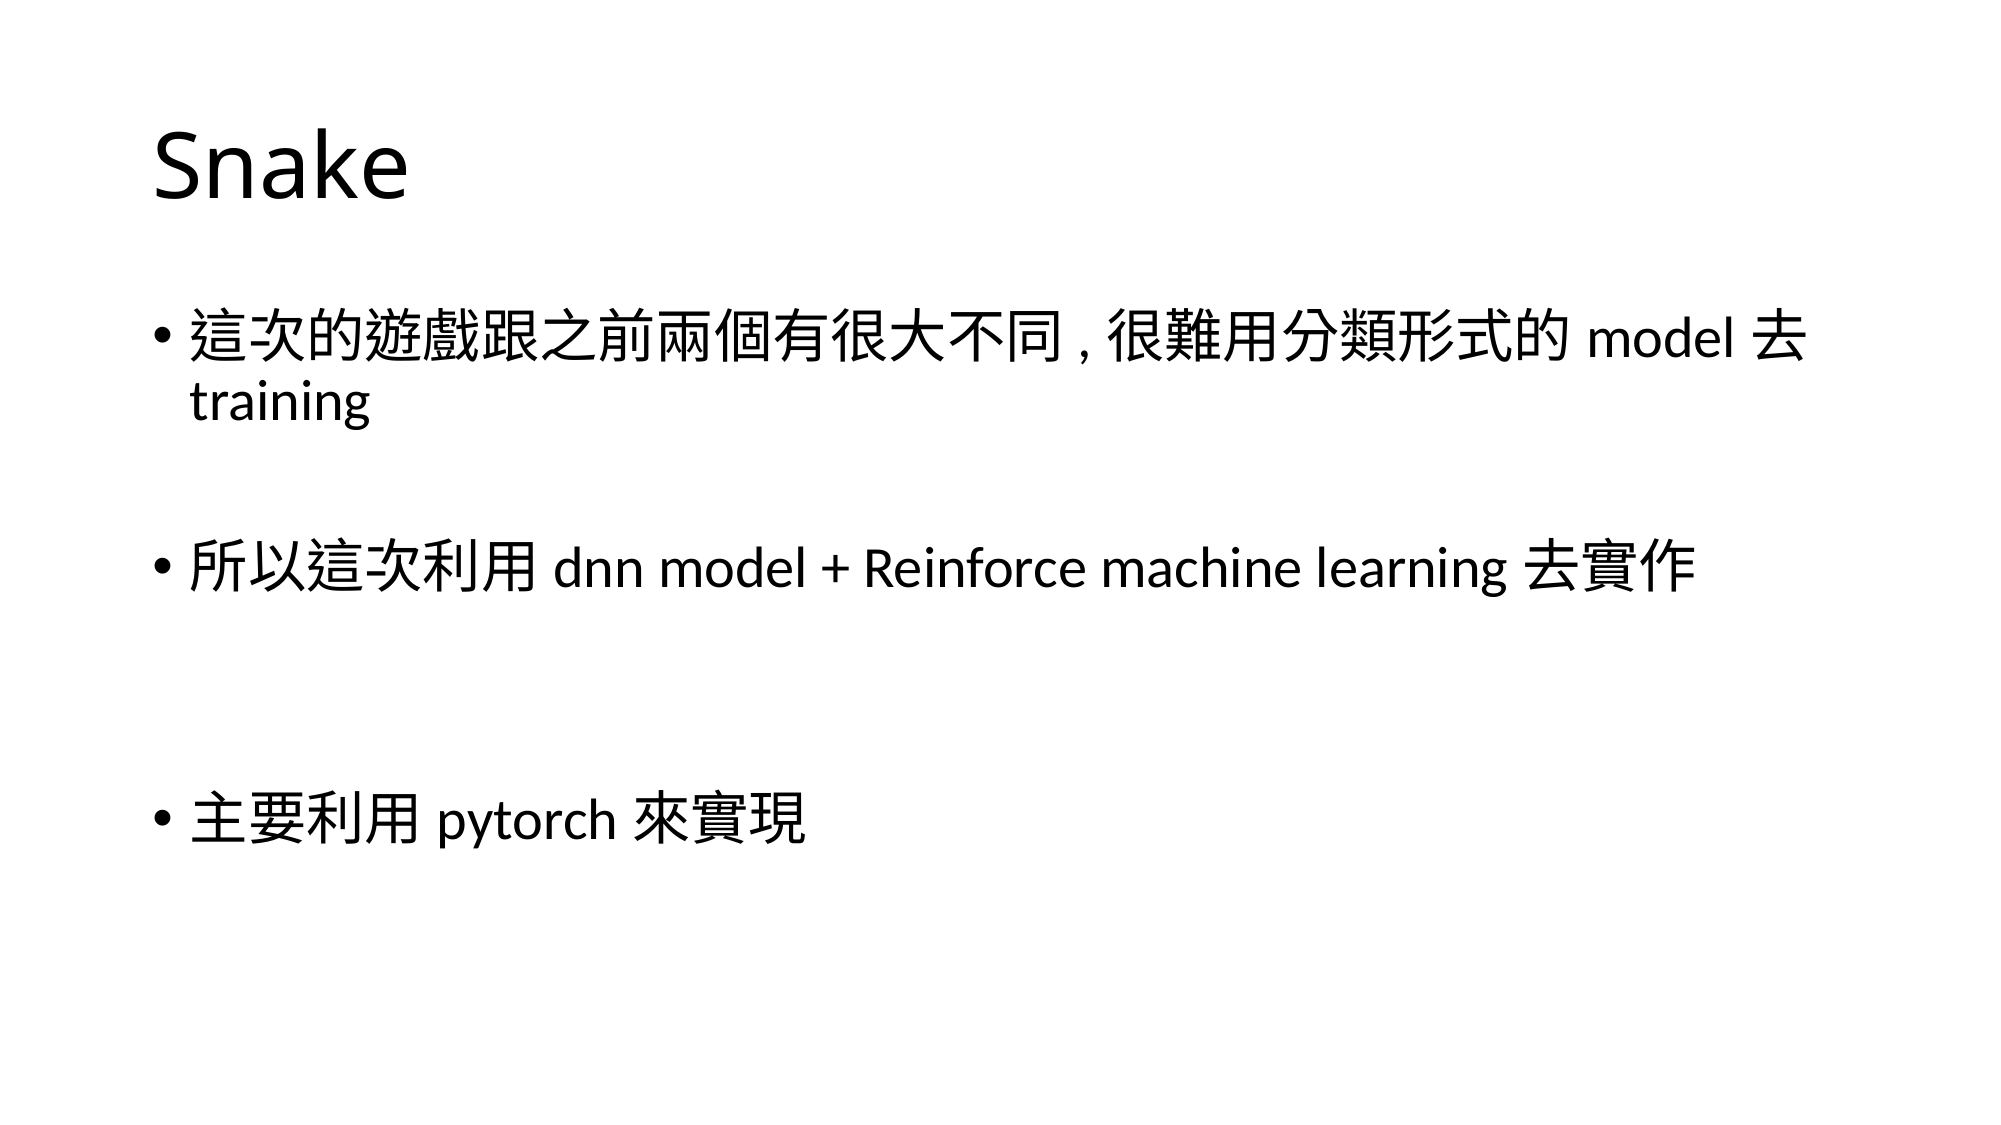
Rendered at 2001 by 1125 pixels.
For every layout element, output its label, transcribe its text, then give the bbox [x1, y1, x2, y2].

list 這次的遊戲跟之前兩個有很大不同,很難用分類形式的model去training 所以這次利用dnn model + Reinforce machine learning去實作 主要利用pytorch來實現 [137, 299, 1863, 1014]
title Snake [137, 59, 1863, 278]
